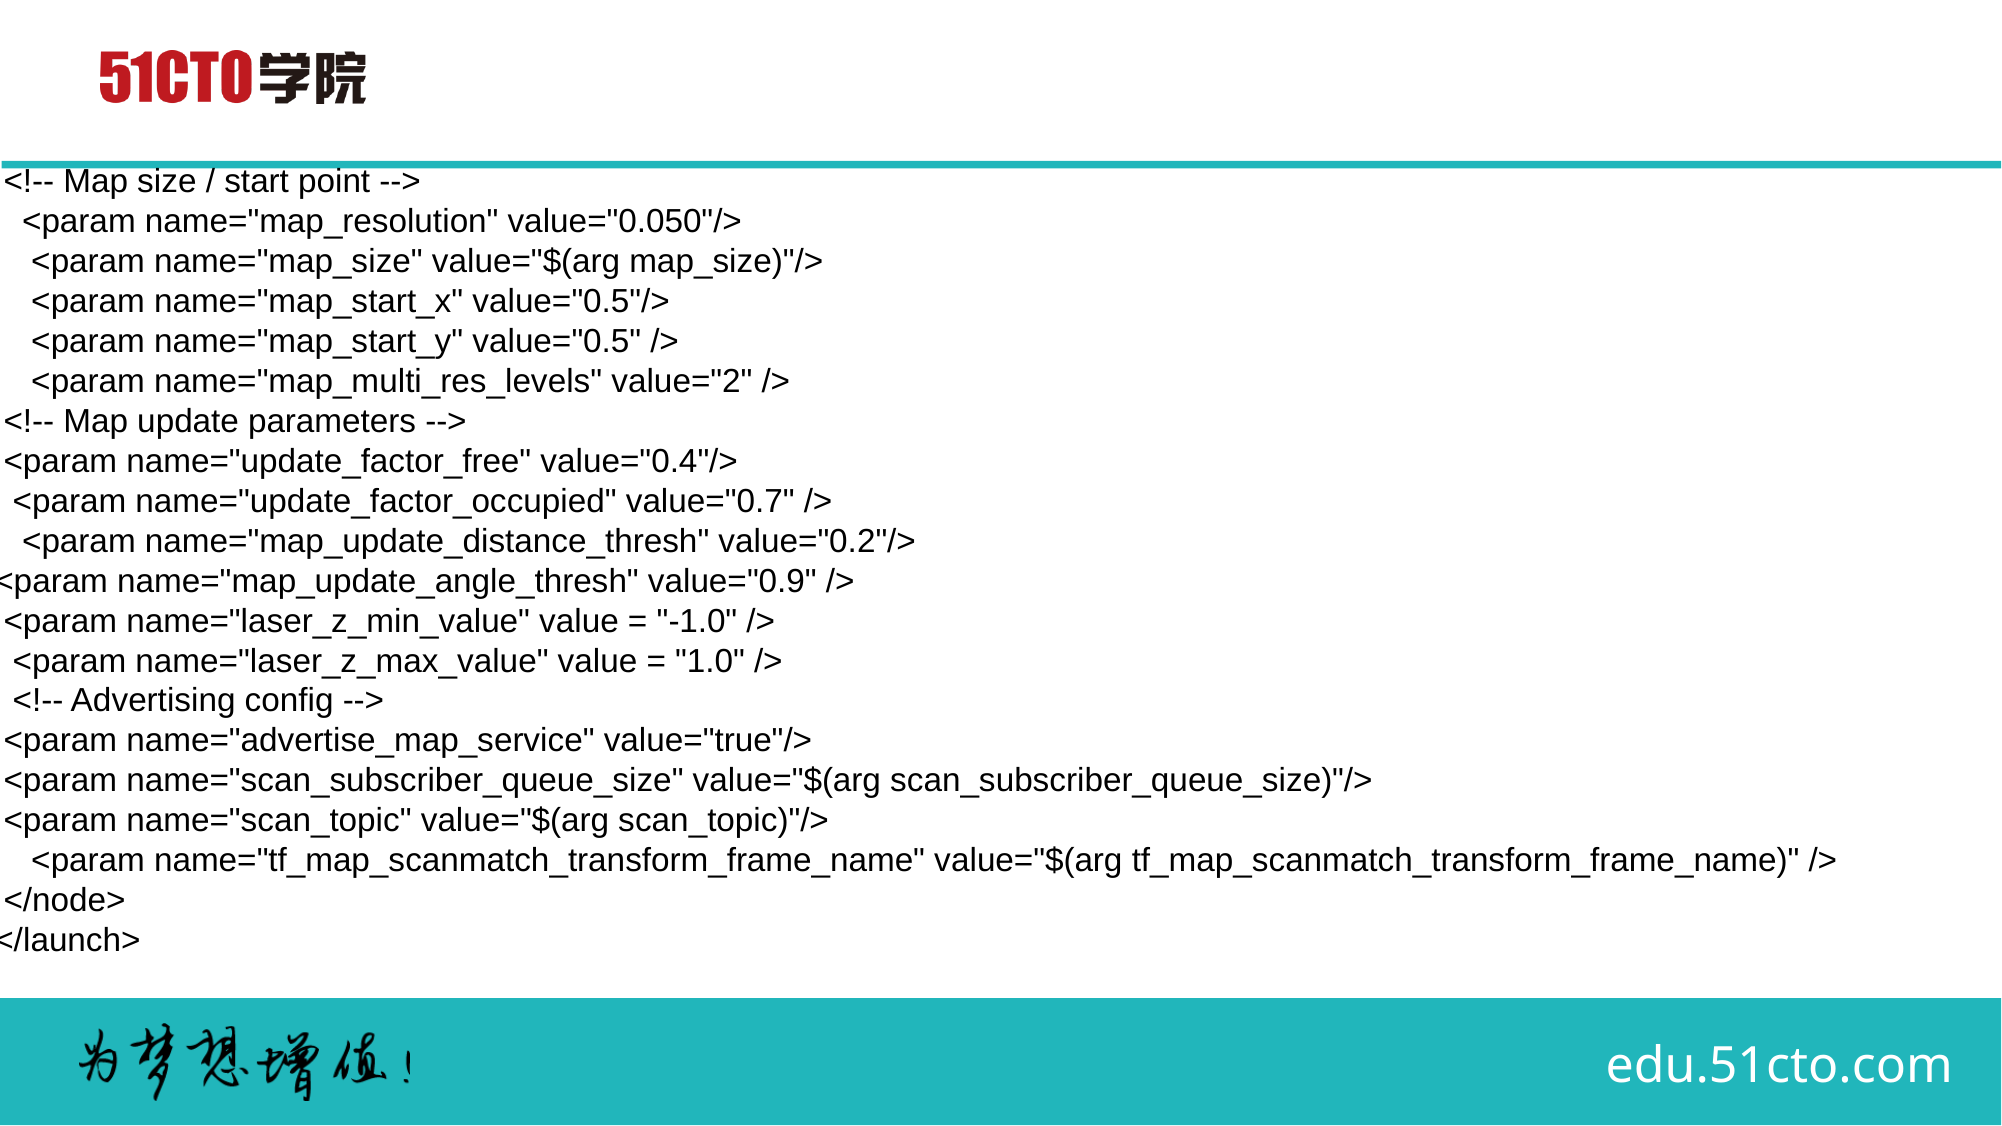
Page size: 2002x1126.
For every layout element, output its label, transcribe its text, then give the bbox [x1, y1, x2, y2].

picture [79, 1023, 410, 1101]
subtitle <!-- Map size / start point --> <param name="map_resolution" value="0.050"/> <param name="map_size" value="$(arg map_size)"/> <param name="map_start_x" value="0.5"/> <param name="map_start_y" value="0.5" /> <param name="map_multi_res_levels" value="2" /> <!-- Map update parameters --> <param name="update_factor_free" value="0.4"/> <param name="update_factor_occupied" value="0.7" /> <param name="map_update_distance_thresh" value="0.2"/> <param name="map_update_angle_thresh" value="0.9" /> <param name="laser_z_min_value" value = "-1.0" /> <param name="laser_z_max_value" value = "1.0" /> <!-- Advertising config --> <param name="advertise_map_service" value="true"/> <param name="scan_subscriber_queue_size" value="$(arg scan_subscriber_queue_size)"/> <param name="scan_topic" value="$(arg scan_topic)"/> <param name="tf_map_scanmatch_transform_frame_name" value="$(arg tf_map_scanmatch_transform_frame_name)" /> </node> </launch> [0, 162, 2000, 1001]
picture [100, 50, 366, 104]
